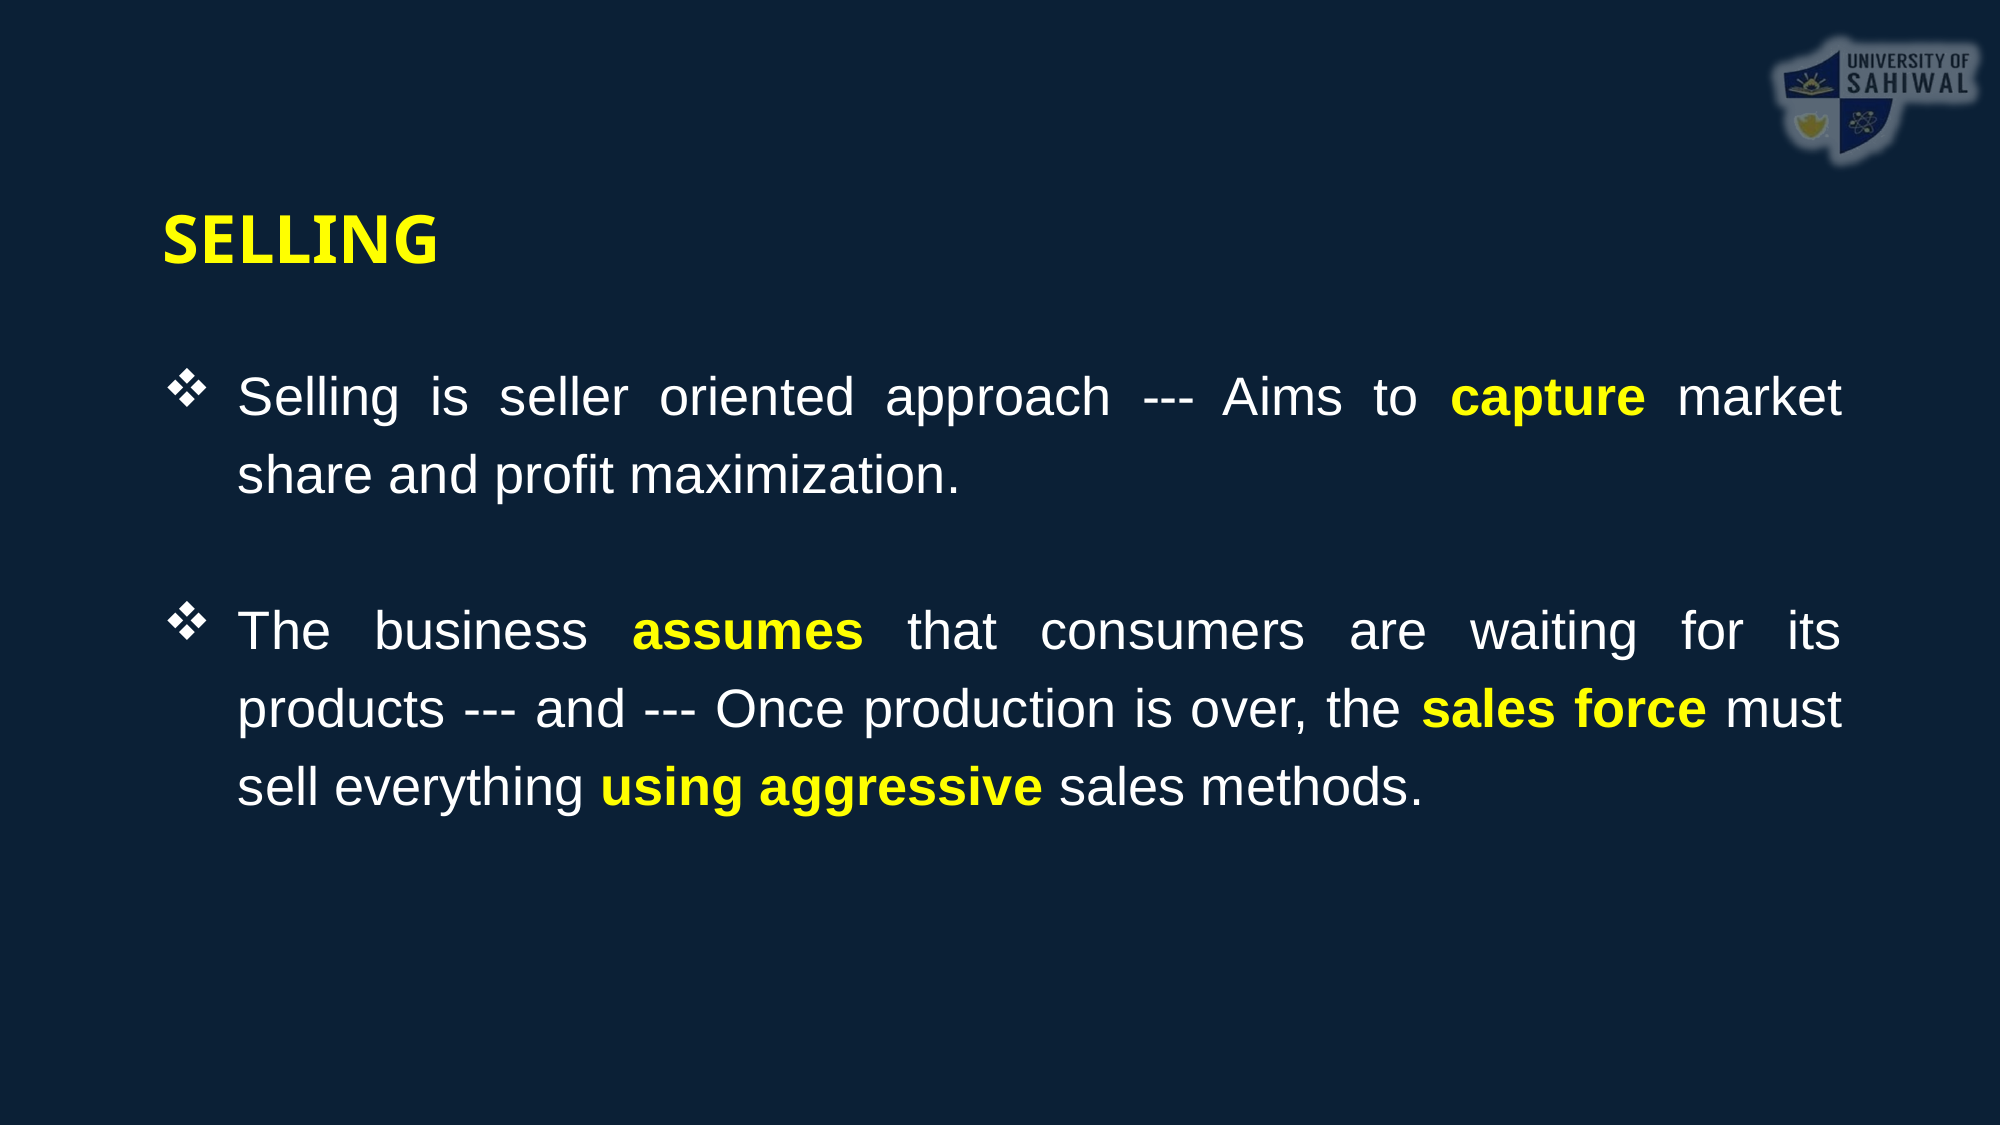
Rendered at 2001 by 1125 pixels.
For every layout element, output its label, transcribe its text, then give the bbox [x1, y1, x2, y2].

picture [1747, 0, 2000, 208]
list SELLING Selling is seller oriented approach --- Aims to capture market share and profit maximization. The business assumes that consumers are waiting for its products --- and --- Once production is over, the sales force must sell everything using aggressive sales methods. [141, 173, 1859, 952]
